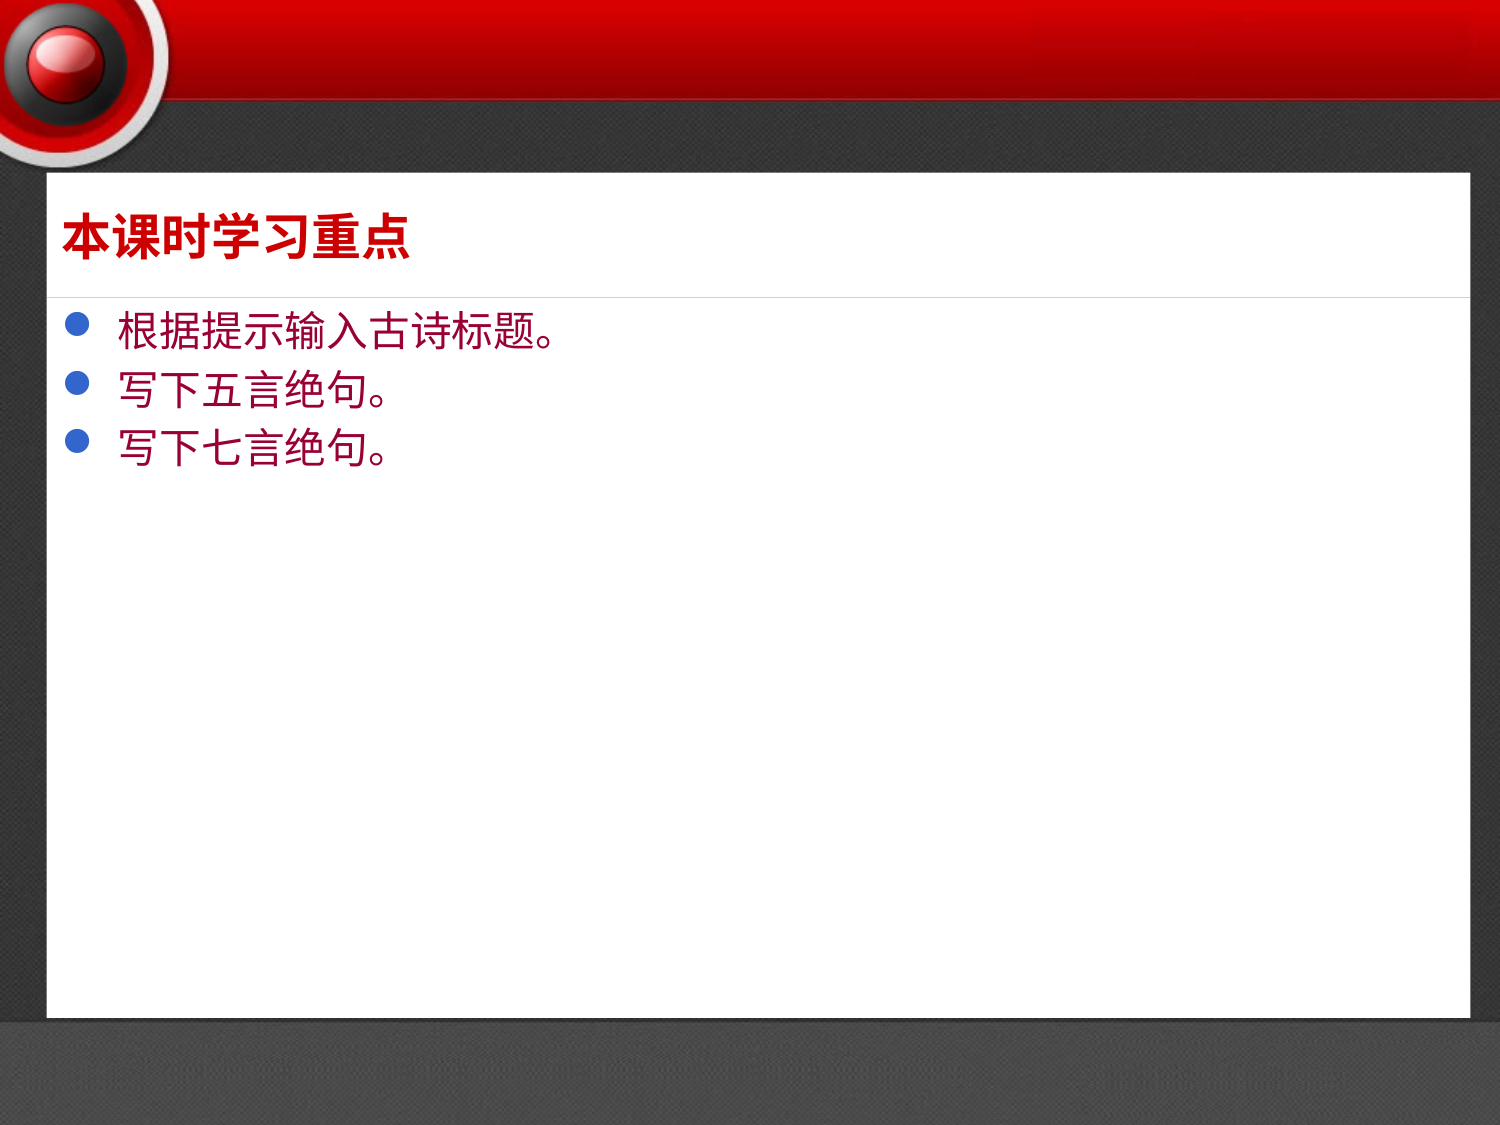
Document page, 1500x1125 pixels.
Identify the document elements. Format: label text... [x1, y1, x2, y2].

list 根据提示输入古诗标题。 写下五言绝句。 写下七言绝句。 [46, 297, 1471, 1019]
picture [0, 0, 1500, 1125]
title 本课时学习重点 [46, 172, 1471, 297]
